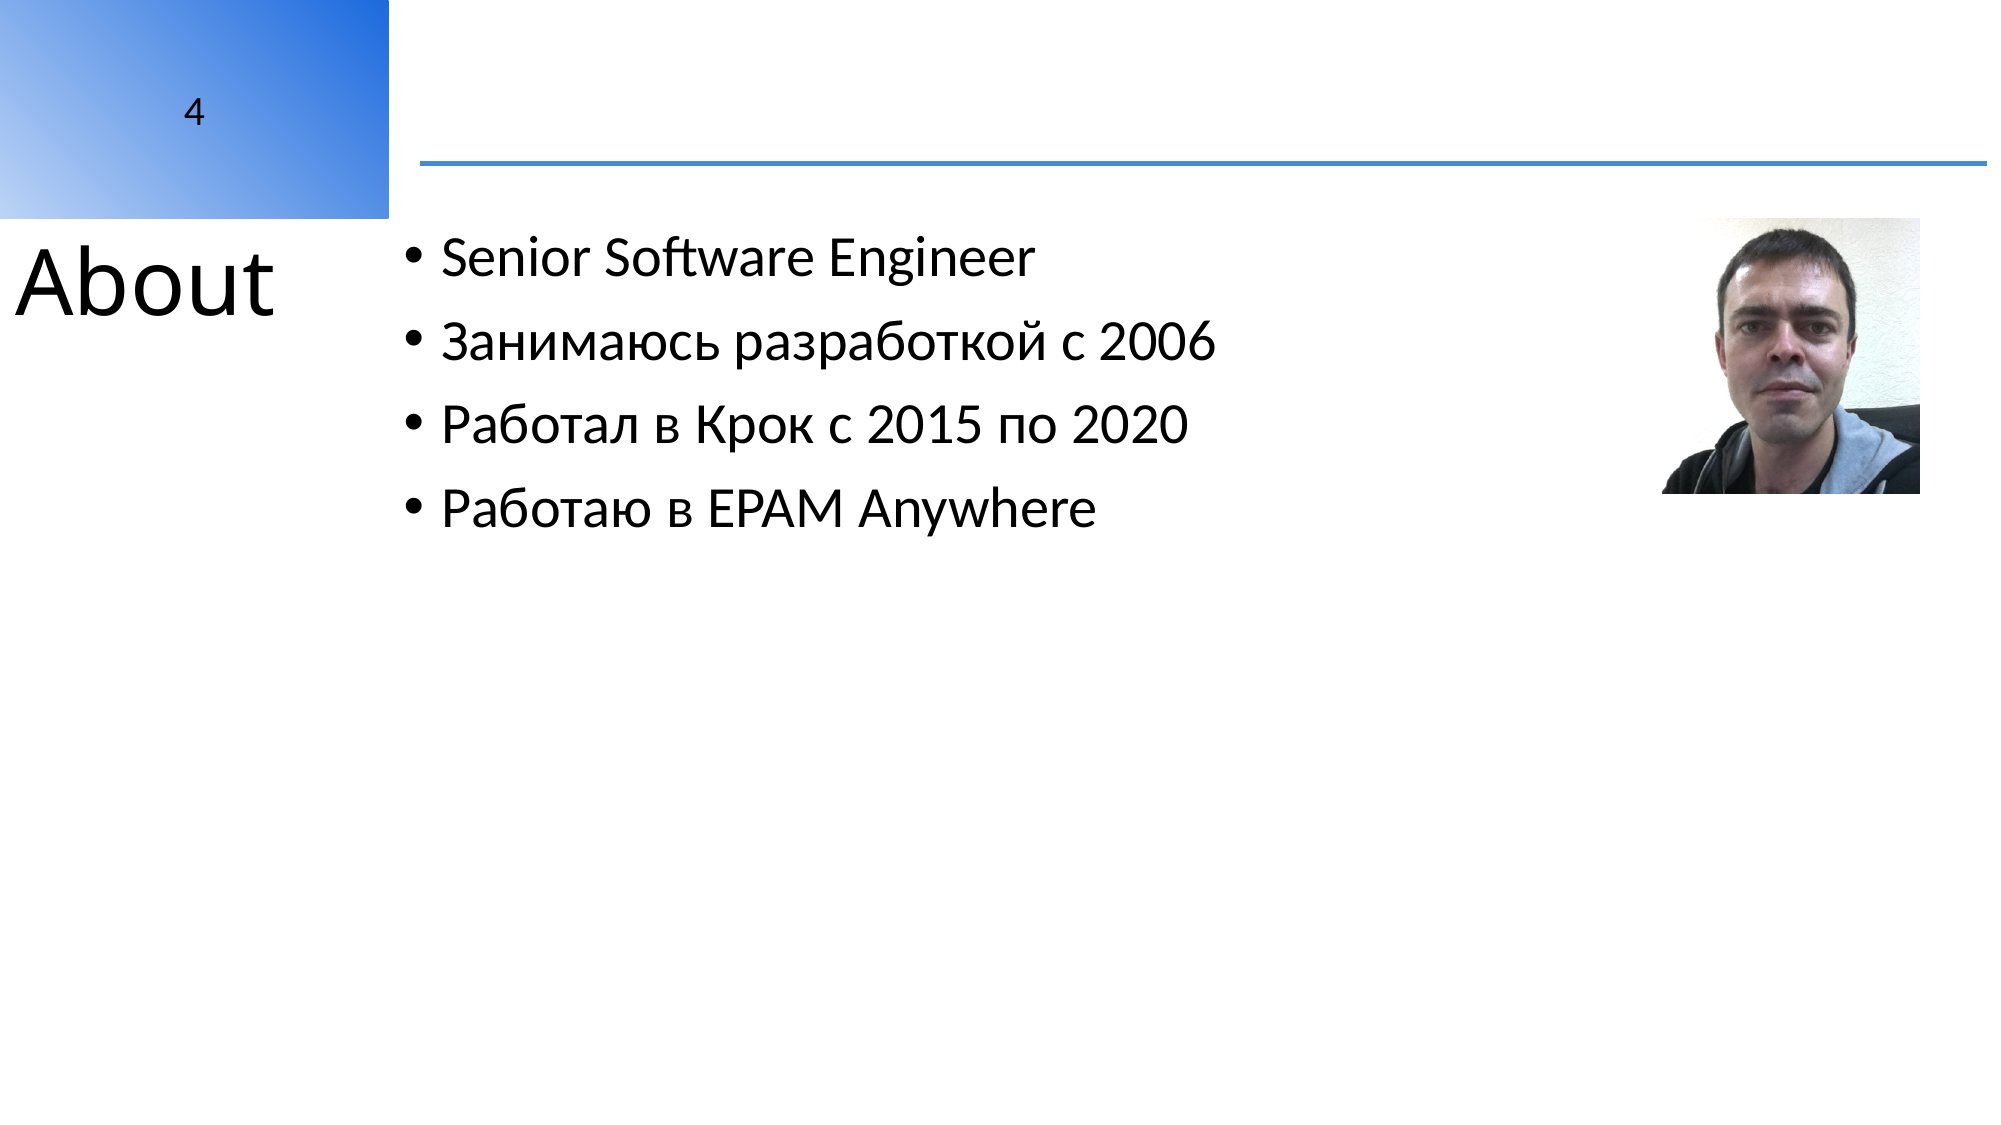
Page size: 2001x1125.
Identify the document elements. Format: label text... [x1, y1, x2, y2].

slide_number 4 [0, 0, 389, 218]
title About [0, 218, 421, 353]
list Senior Software Engineer Занимаюсь разработкой с 2006 Работал в Крок с 2015 по 2020 Работаю в EPAM Anywhere [388, 218, 1496, 1125]
picture [1662, 218, 1920, 494]
